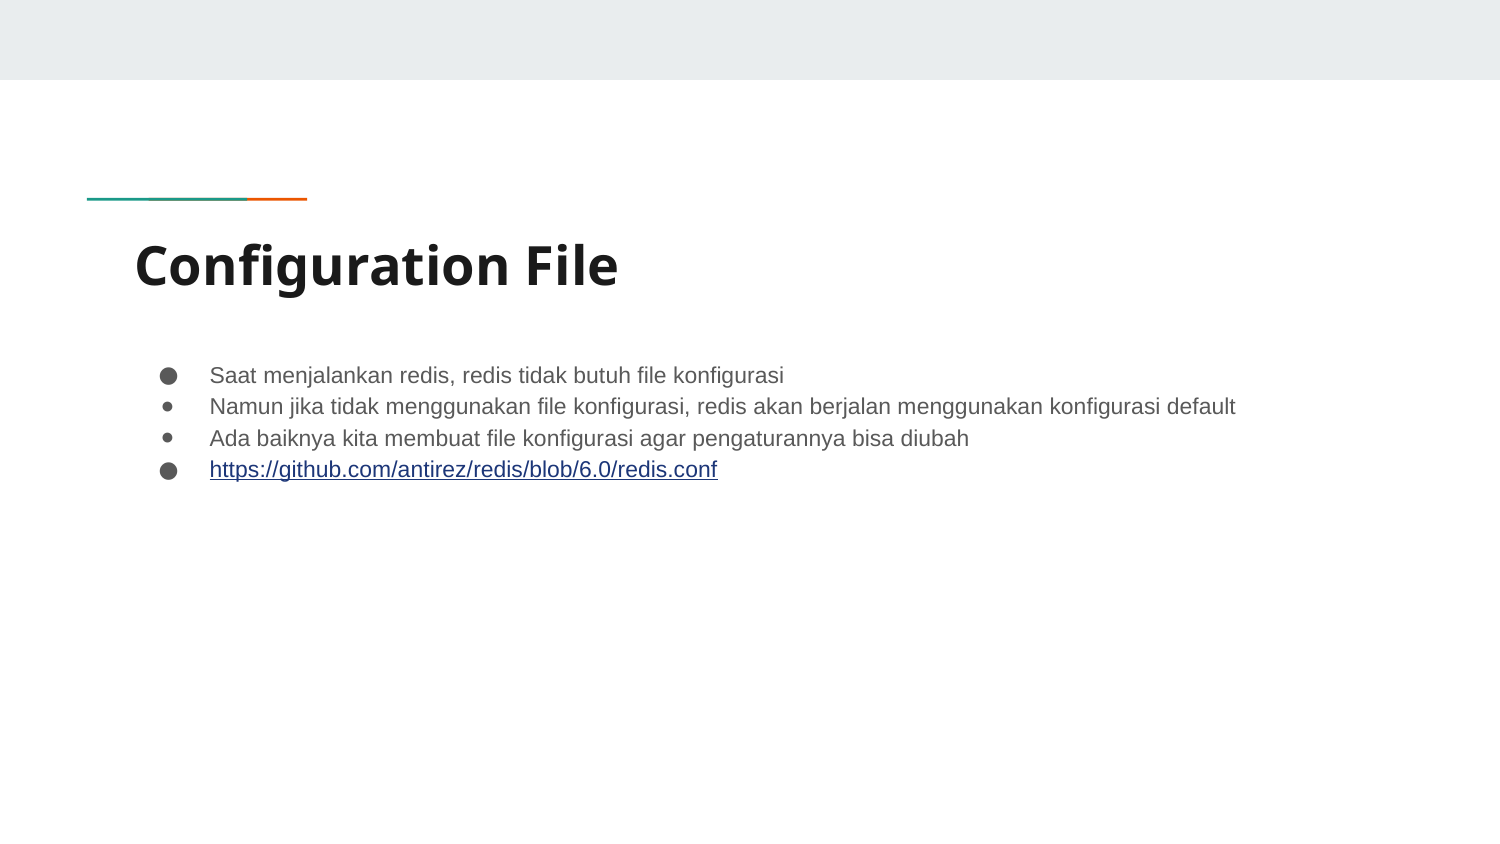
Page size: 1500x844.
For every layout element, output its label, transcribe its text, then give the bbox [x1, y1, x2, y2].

title Configuration File [119, 216, 1381, 305]
list Saat menjalankan redis, redis tidak butuh file konfigurasi Namun jika tidak menggunakan file konfigurasi, redis akan berjalan menggunakan konfigurasi default Ada baiknya kita membuat file konfigurasi agar pengaturannya bisa diubah https://github.com/antirez/redis/blob/6.0/redis.conf [119, 341, 1381, 712]
